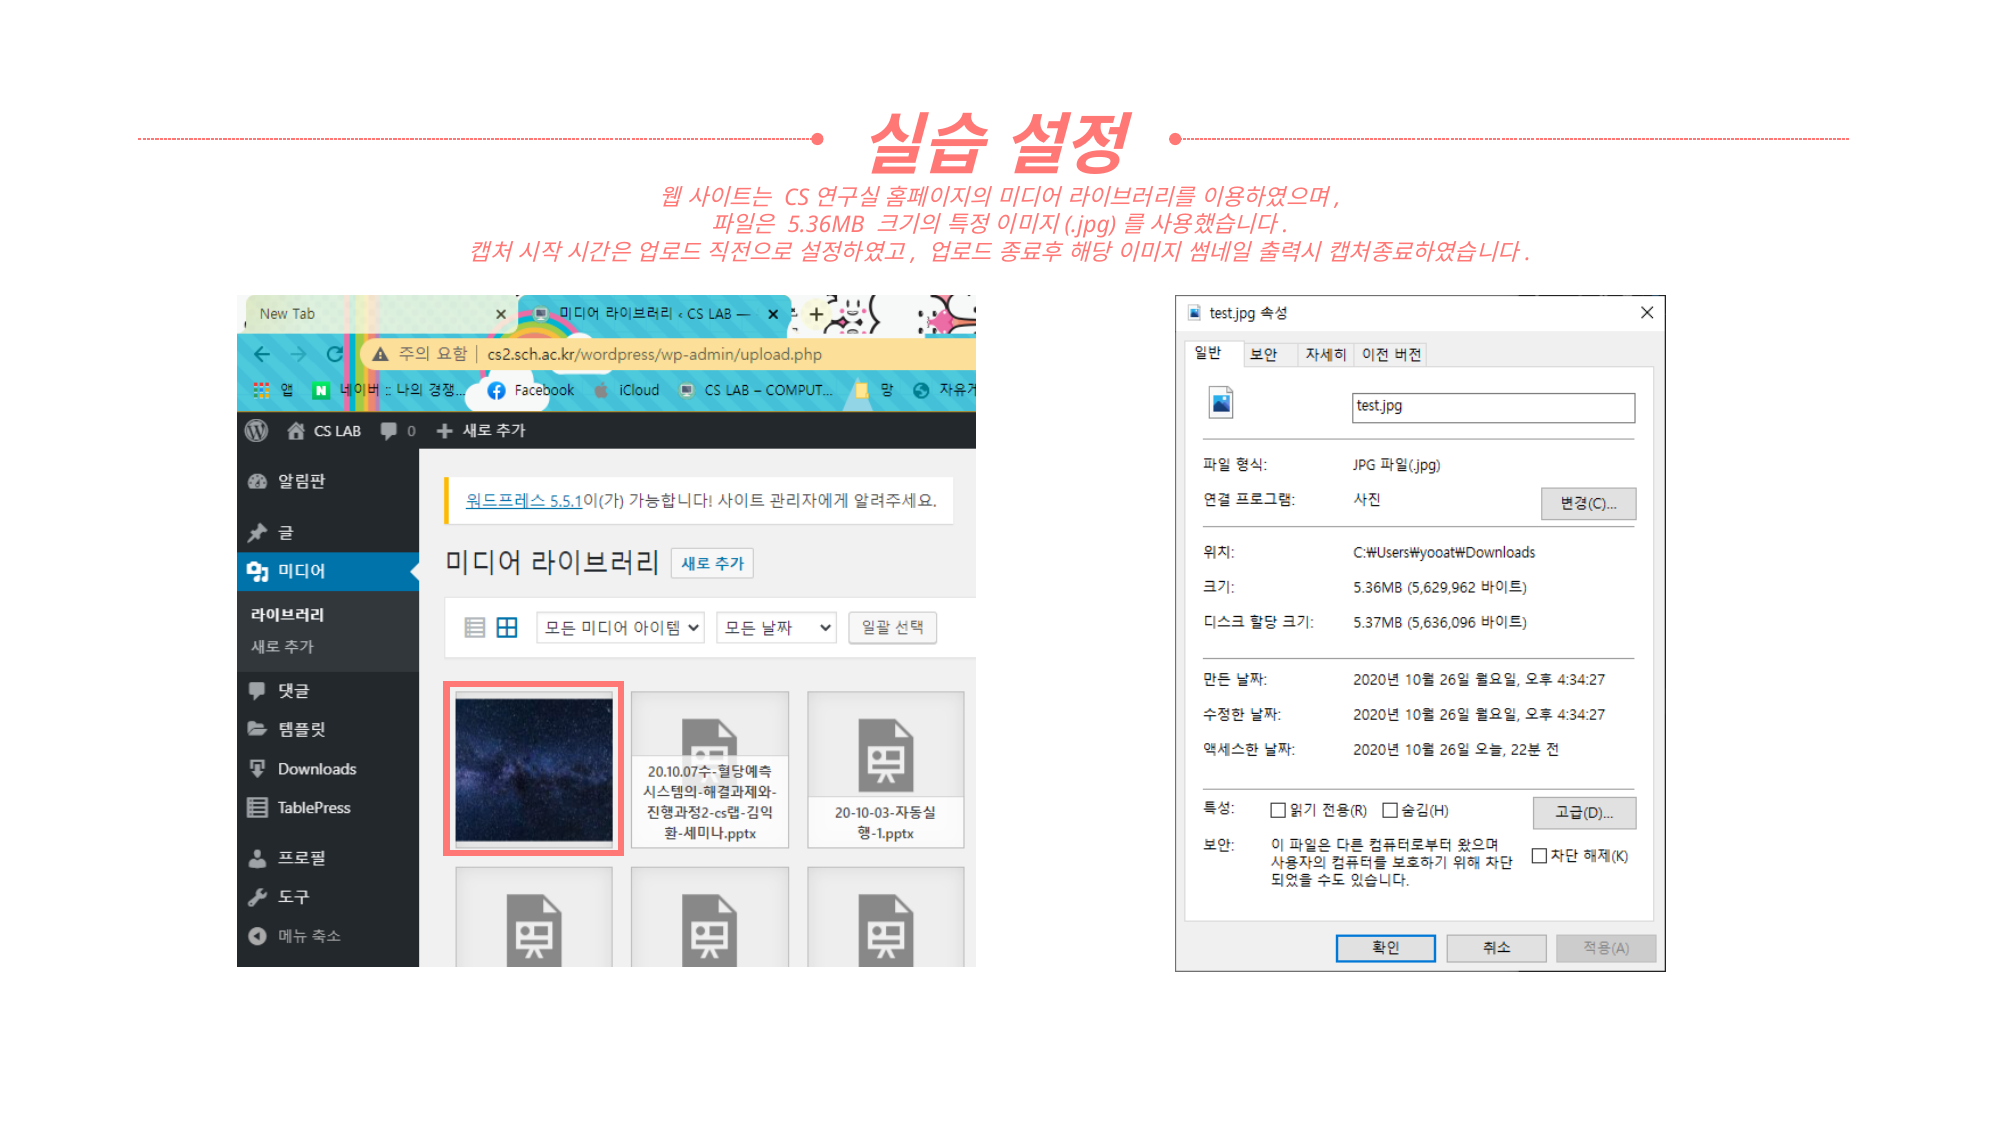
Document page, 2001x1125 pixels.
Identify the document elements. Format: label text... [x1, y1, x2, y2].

picture [237, 295, 976, 967]
text_box 실습 설정 [606, 54, 1380, 175]
picture [247, 562, 268, 581]
picture [317, 564, 324, 578]
text_box 웹 사이트는 CS연구실 홈페이지의 미디어 라이브러리를 이용하였으며, 파일은 5.36MB 크기의 특정 이미지(.jpg)를 사용했습니다. 캡처 시작 시간은 업로드 직전으로 설정하였고, 업로드 종료후 해당 이미지 썸네일 출력시 캡처종료하였습니다. [138, 175, 1862, 273]
picture [1175, 295, 1666, 972]
picture [280, 564, 292, 578]
picture [296, 565, 303, 575]
